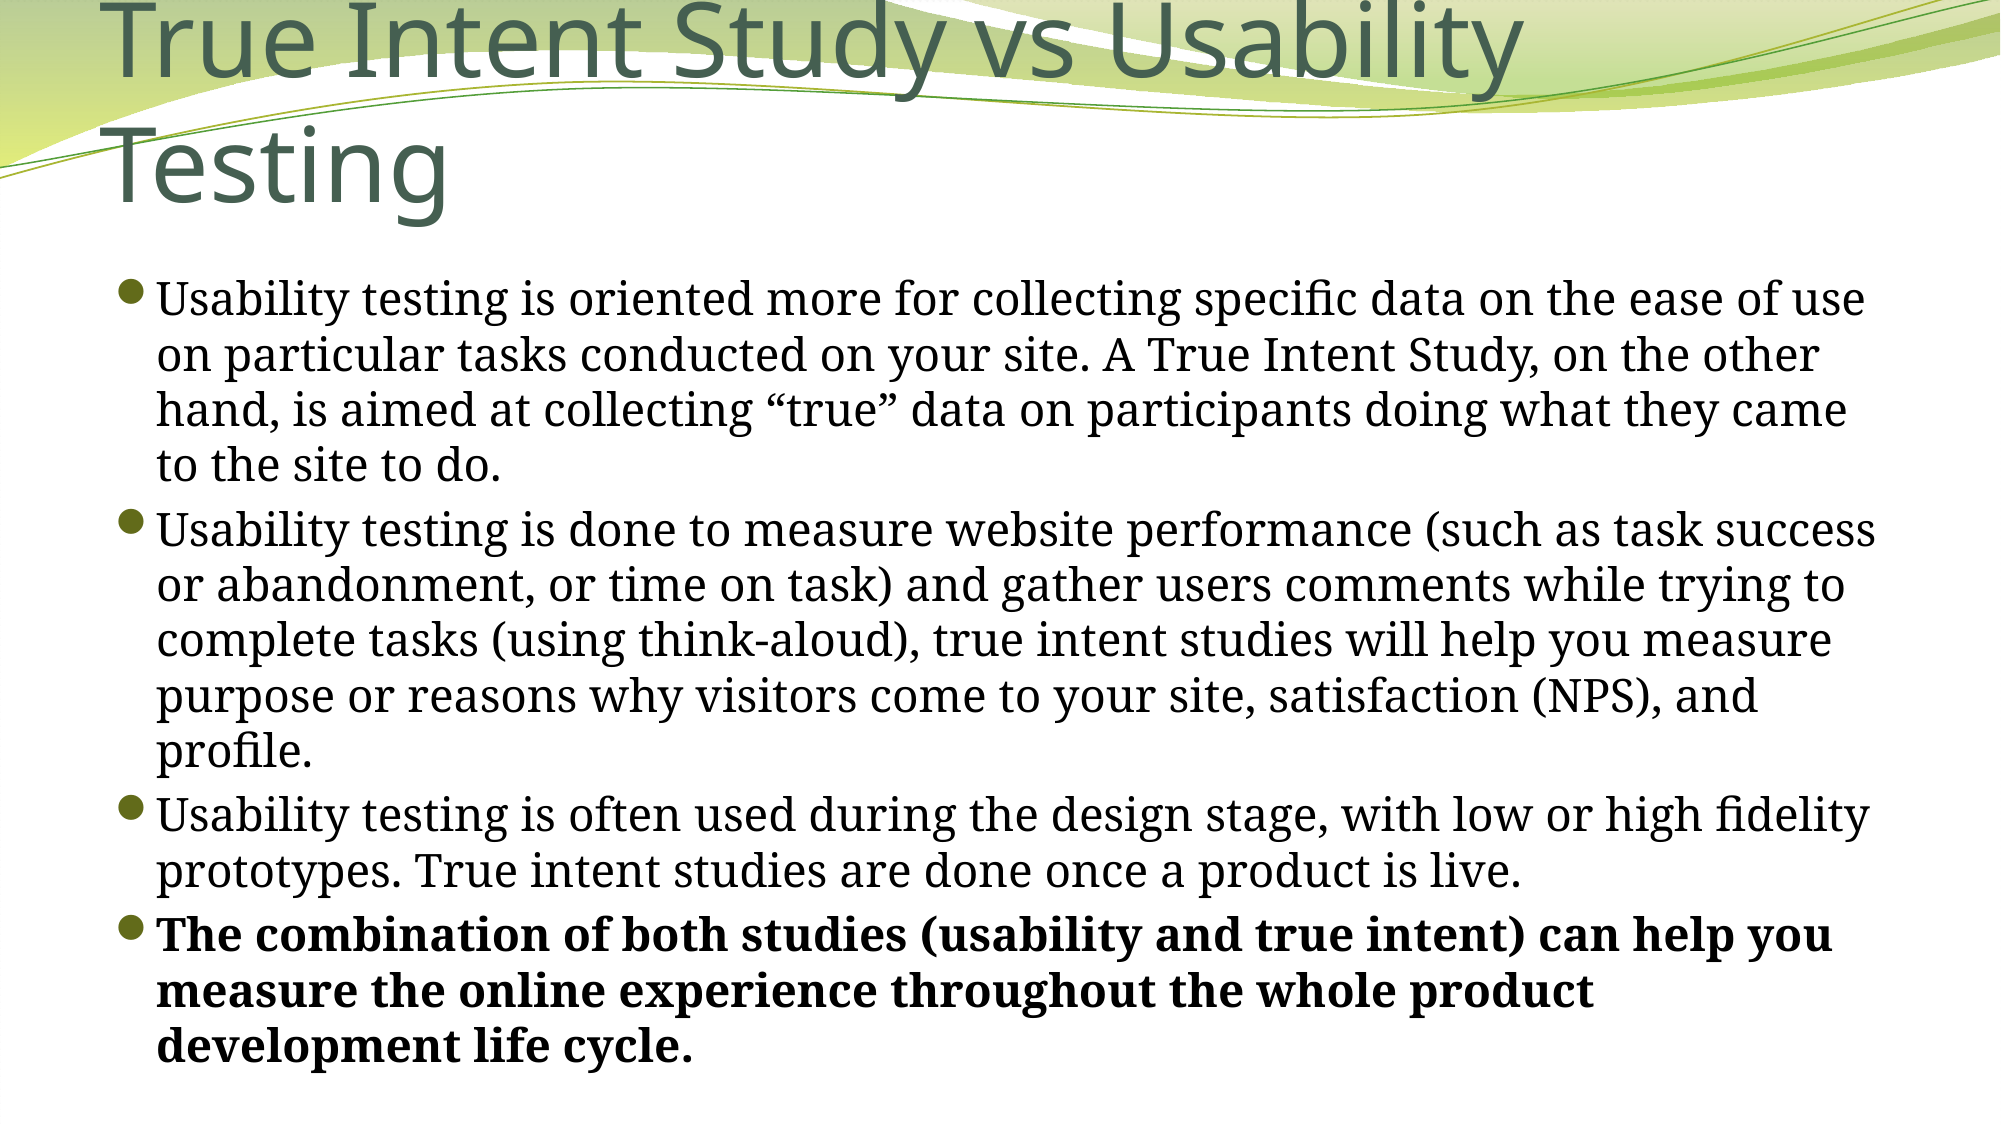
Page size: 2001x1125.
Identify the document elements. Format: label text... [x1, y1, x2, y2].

list Usability testing is oriented more for collecting specific data on the ease of use on particular tasks conducted on your site. A True Intent Study, on the other hand, is aimed at collecting “true” data on participants doing what they came to the site to do. Usability testing is done to measure website performance (such as task success or abandonment, or time on task) and gather users comments while trying to complete tasks (using think-aloud), true intent studies will help you measure purpose or reasons why visitors come to your site, satisfaction (NPS), and profile. Usability testing is often used during the design stage, with low or high fidelity prototypes. True intent studies are done once a product is live. The combination of both studies (usability and true intent) can help you measure the online experience throughout the whole product development life cycle. [99, 262, 1900, 1088]
title True Intent Study vs Usability Testing [99, 35, 1900, 223]
